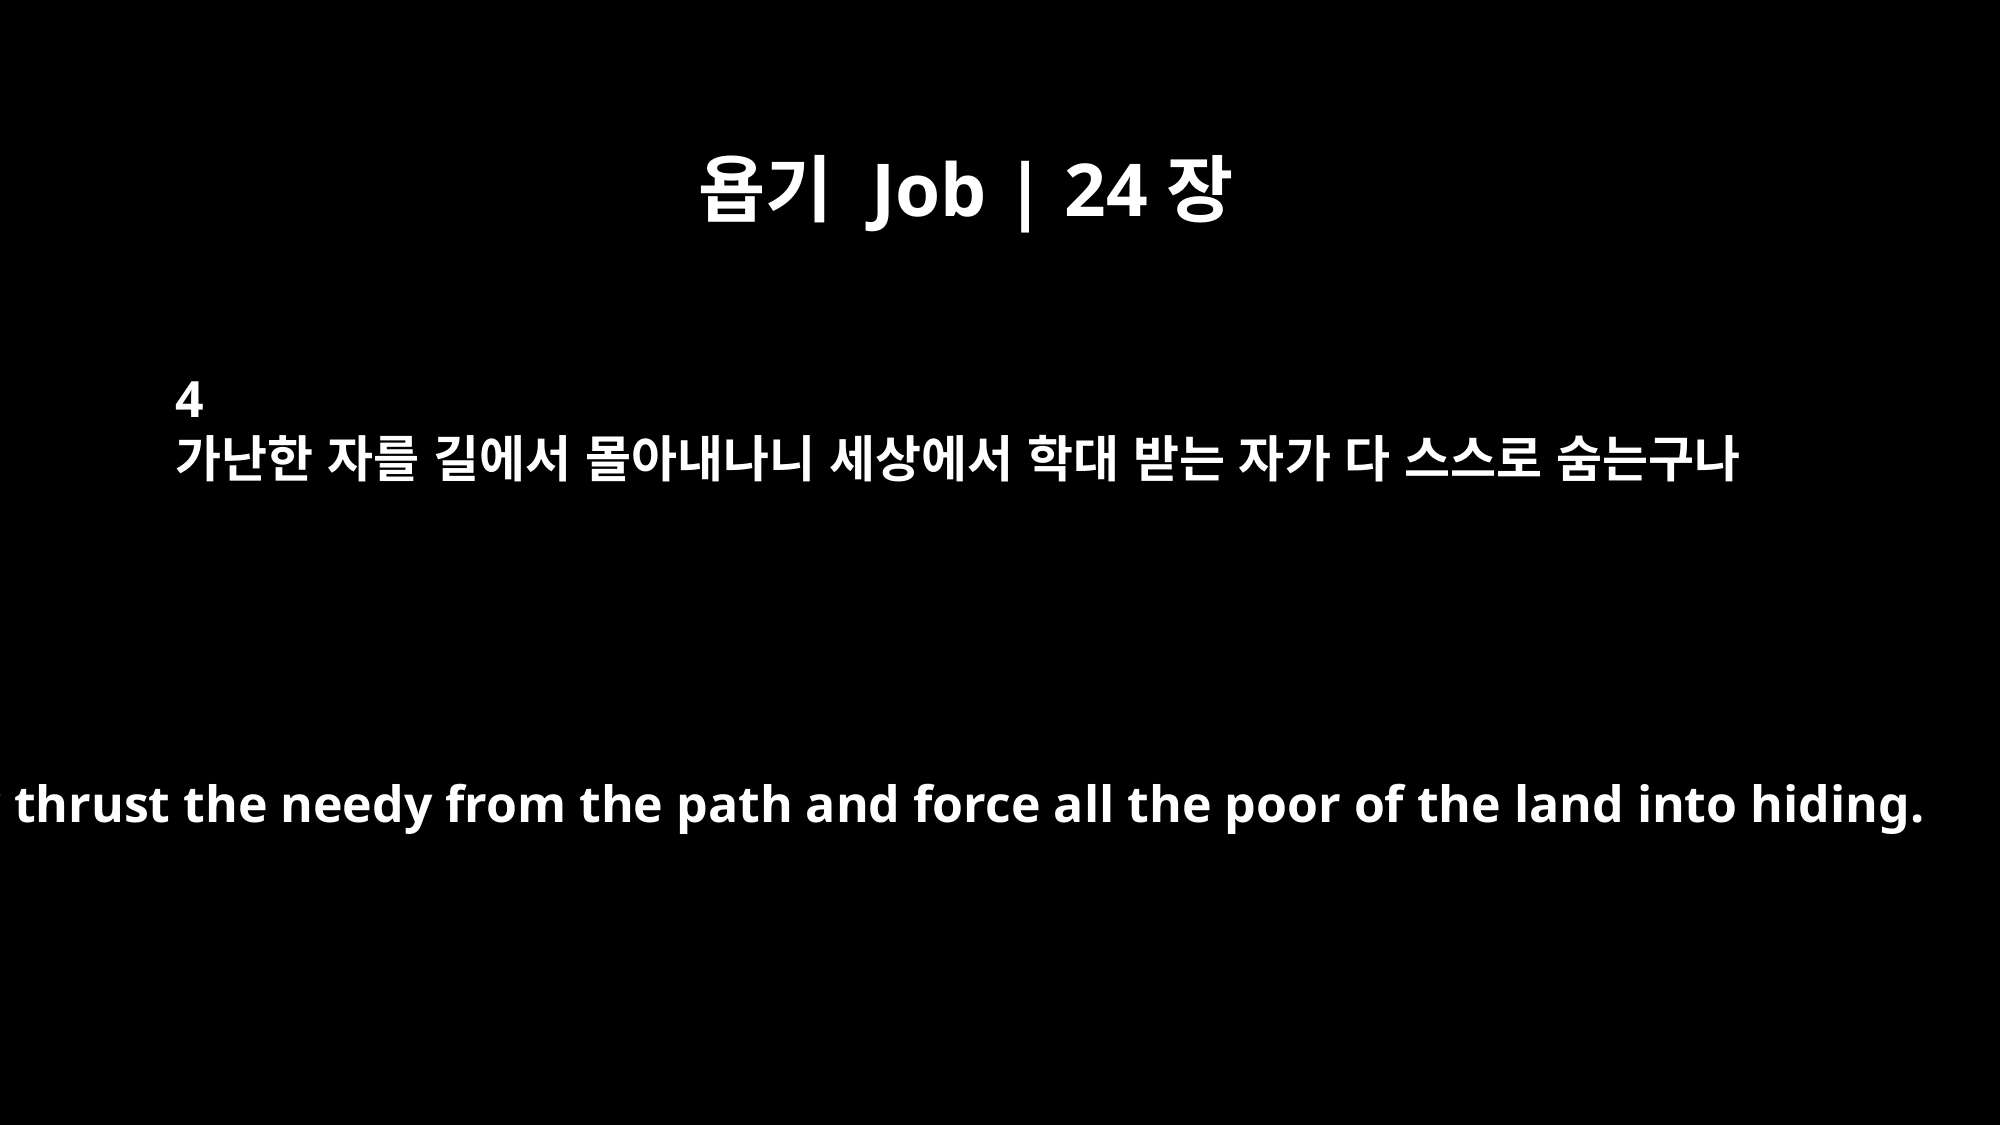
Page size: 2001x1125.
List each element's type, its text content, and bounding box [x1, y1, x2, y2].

text_box They thrust the needy from the path and force all the poor of the land into hiding. [0, 764, 1940, 840]
text_box 욥기 Job | 24장 [683, 136, 1249, 239]
text_box 4 가난한 자를 길에서 몰아내나니 세상에서 학대 받는 자가 다 스스로 숨는구나 [160, 359, 1757, 495]
